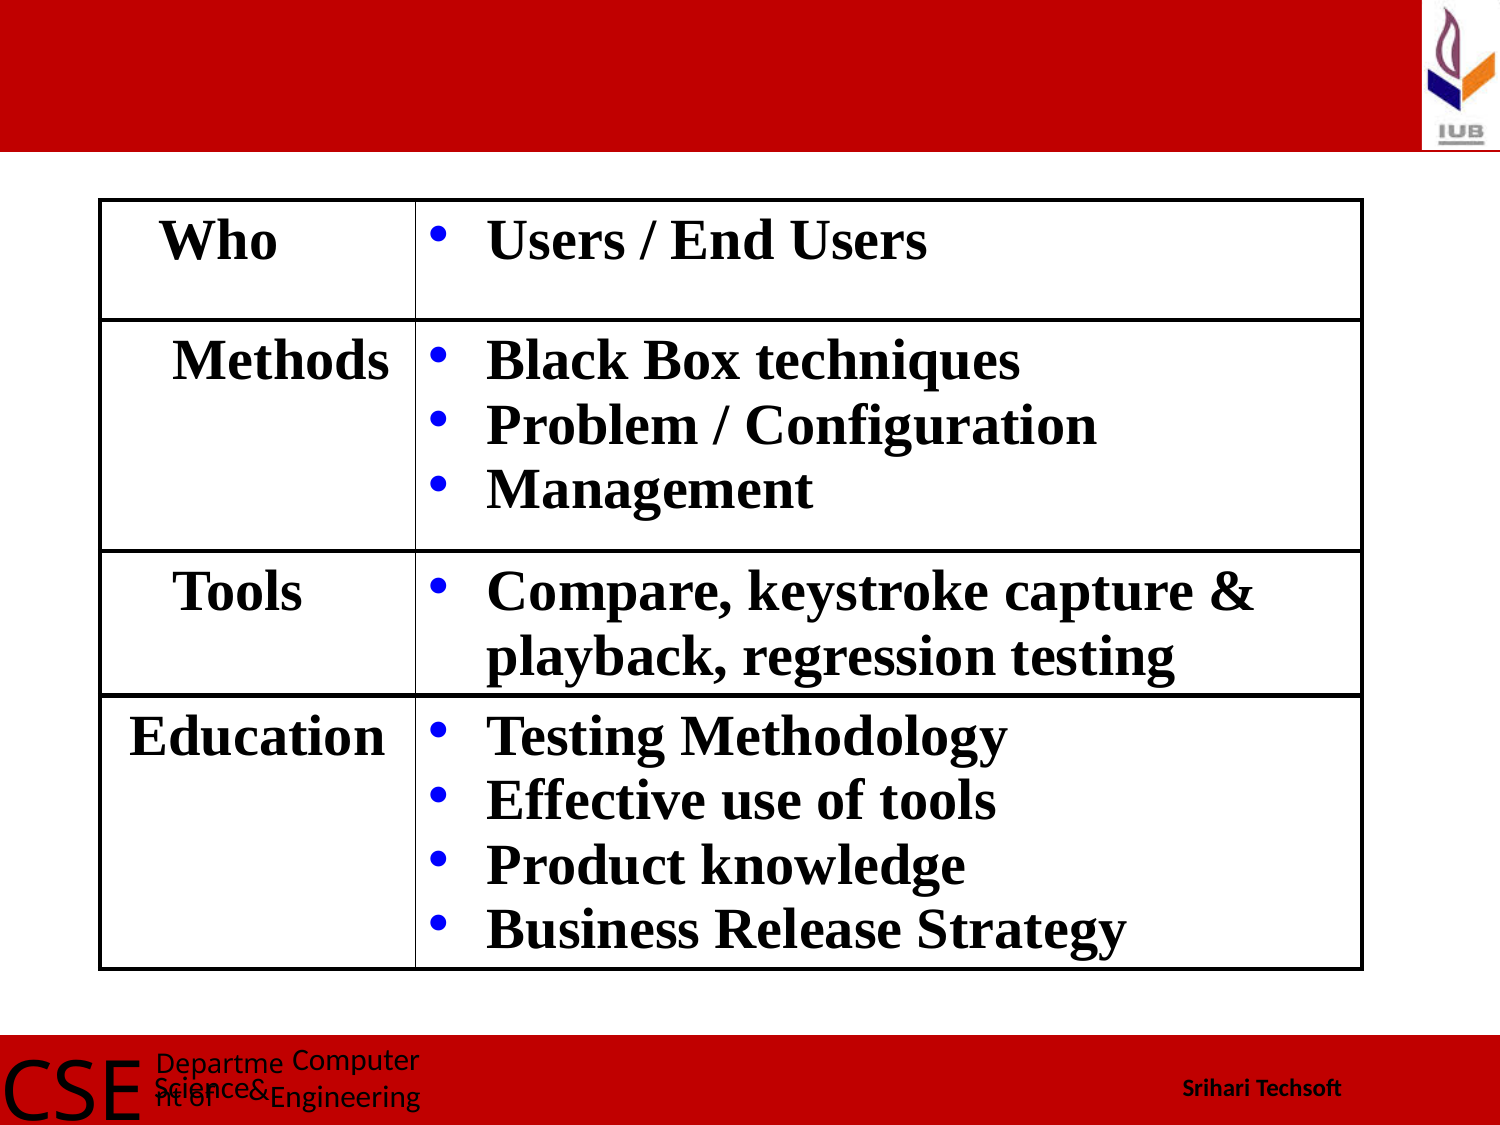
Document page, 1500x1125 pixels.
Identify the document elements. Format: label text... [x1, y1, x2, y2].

table_header Who [102, 202, 415, 318]
table_header Users / End Users [416, 202, 1360, 318]
table_cell Tools [102, 553, 415, 693]
table_cell Compare, keystroke capture & playback, regression testing [416, 553, 1360, 693]
table_cell Testing Methodology Effective use of tools Product knowledge Business Release Strategy [416, 698, 1360, 967]
footer Srihari Techsoft [1025, 1046, 1500, 1125]
table_cell Black Box techniques Problem / Configuration Management [416, 322, 1360, 549]
table_cell Education [102, 698, 415, 967]
picture [1421, 0, 1500, 150]
table_cell Methods [102, 322, 415, 549]
